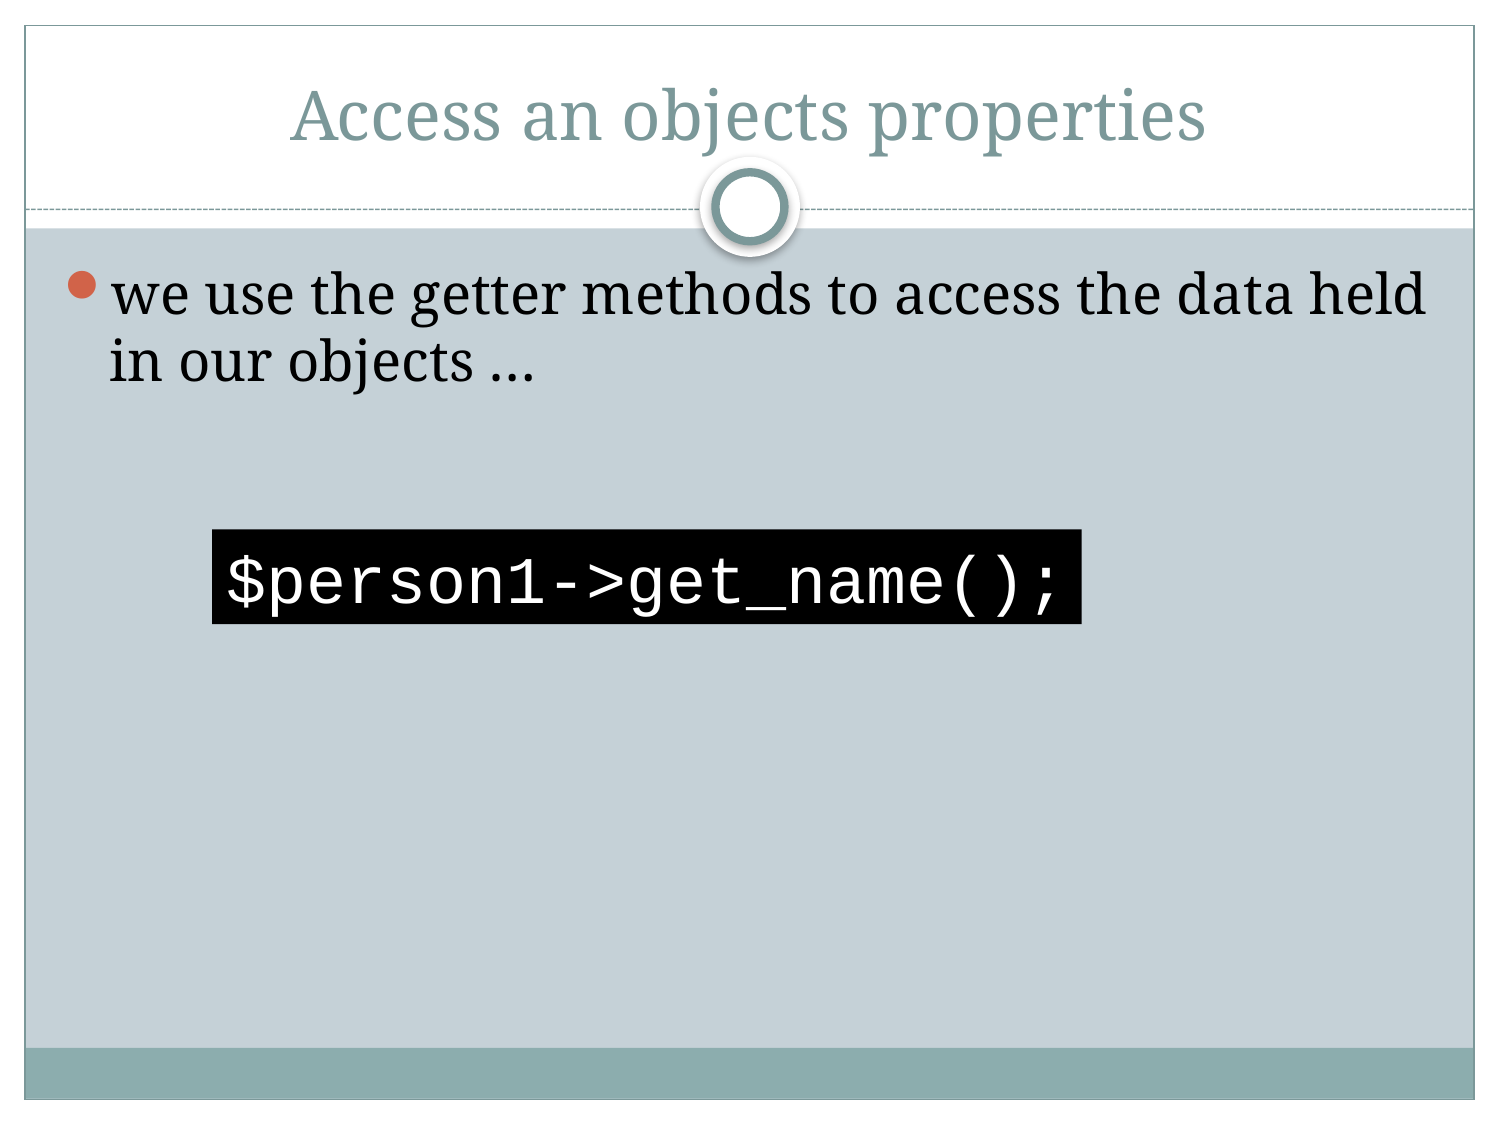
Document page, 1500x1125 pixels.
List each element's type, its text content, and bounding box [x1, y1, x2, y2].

list we use the getter methods to access the data held in our objects … [49, 250, 1445, 1001]
title Access an objects properties [49, 37, 1450, 162]
text_box $person1->get_name(); [212, 529, 1082, 625]
